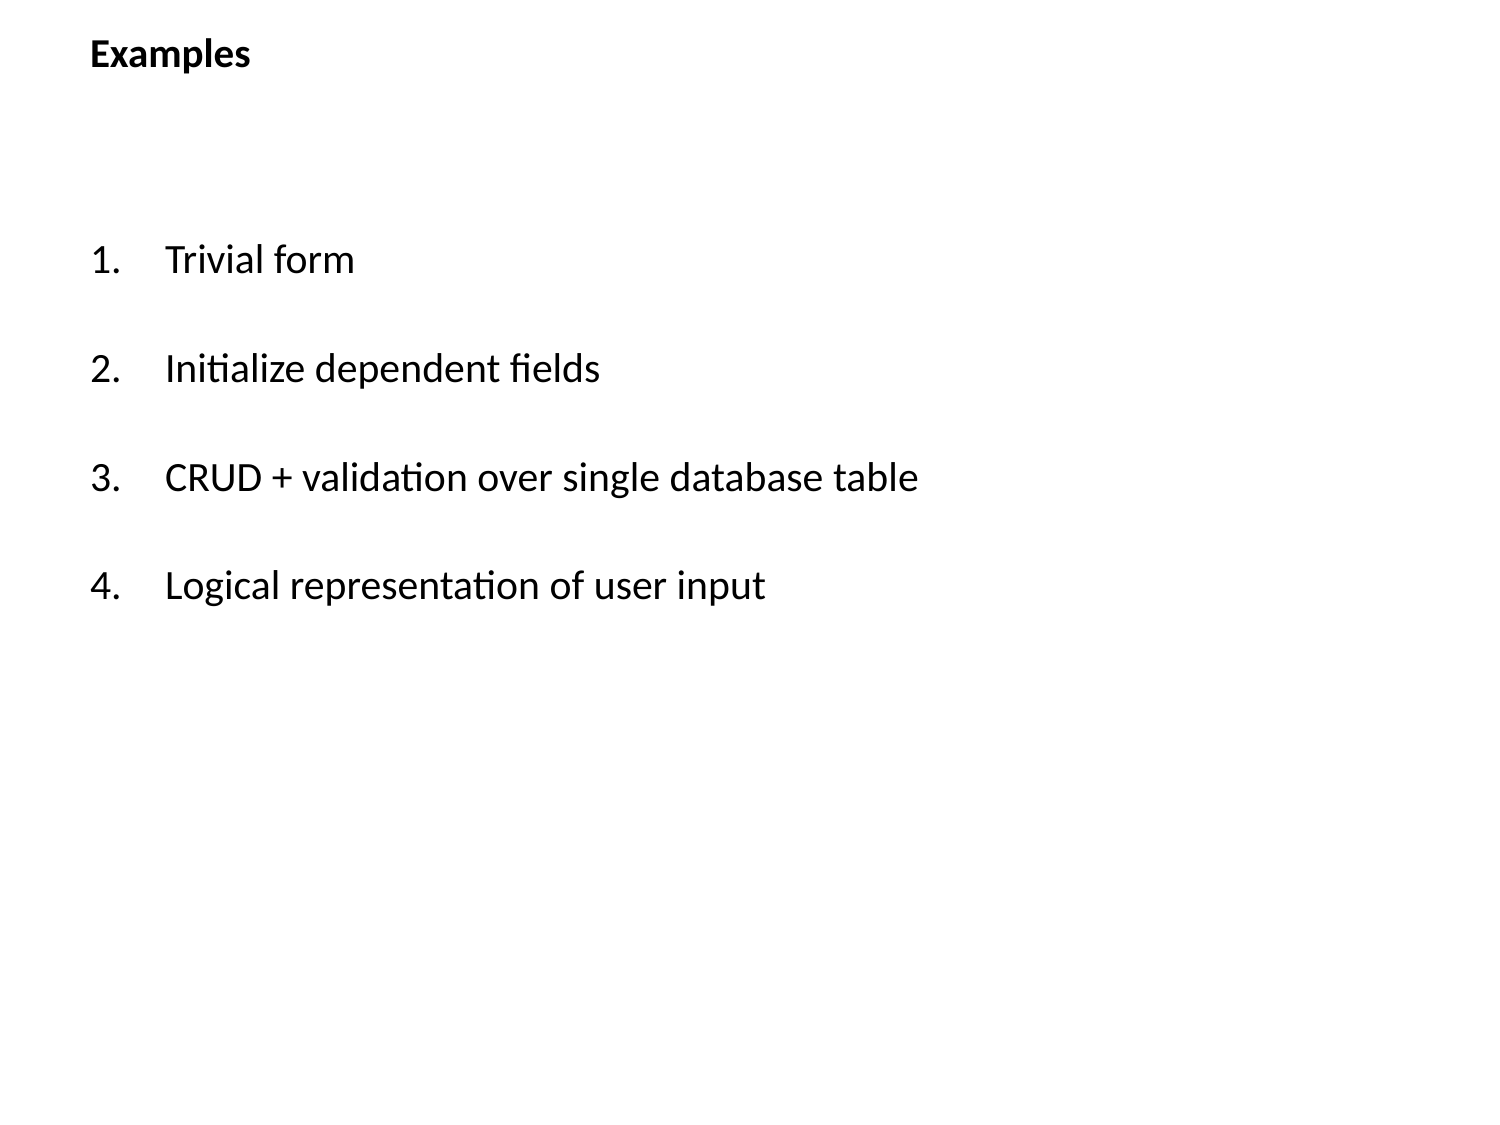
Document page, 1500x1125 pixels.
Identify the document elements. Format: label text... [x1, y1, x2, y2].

title Examples [75, 19, 1425, 84]
list Trivial form Initialize dependent fields CRUD + validation over single database table Logical representation of user input [75, 107, 1425, 1005]
